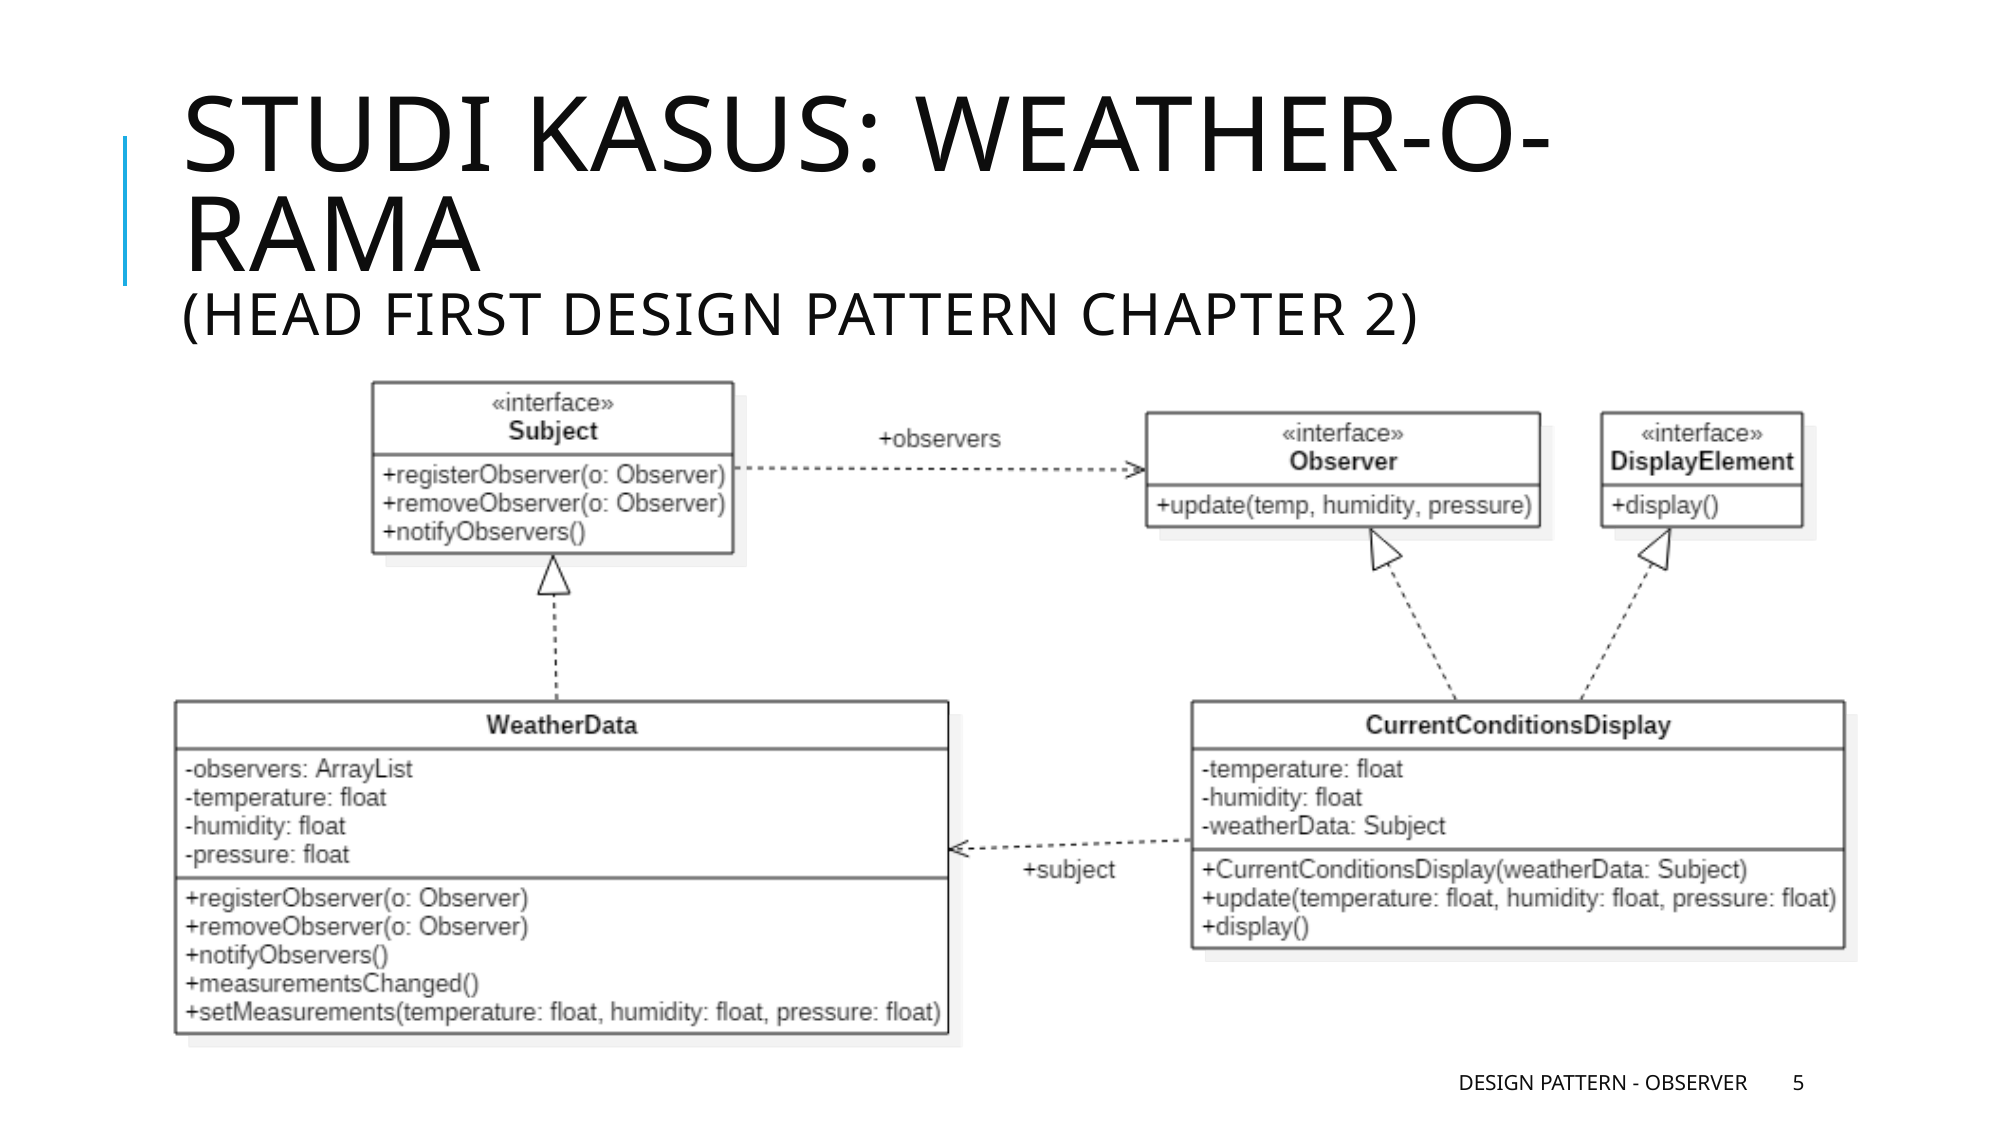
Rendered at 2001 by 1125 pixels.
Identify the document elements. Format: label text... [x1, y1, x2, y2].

title Studi Kasus: Weather-O-Rama (Head First Design Pattern Chapter 2) [168, 96, 1763, 342]
footer Design Pattern - Observer [794, 1061, 1763, 1107]
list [157, 364, 1858, 1051]
slide_number 5 [1777, 1061, 1938, 1107]
